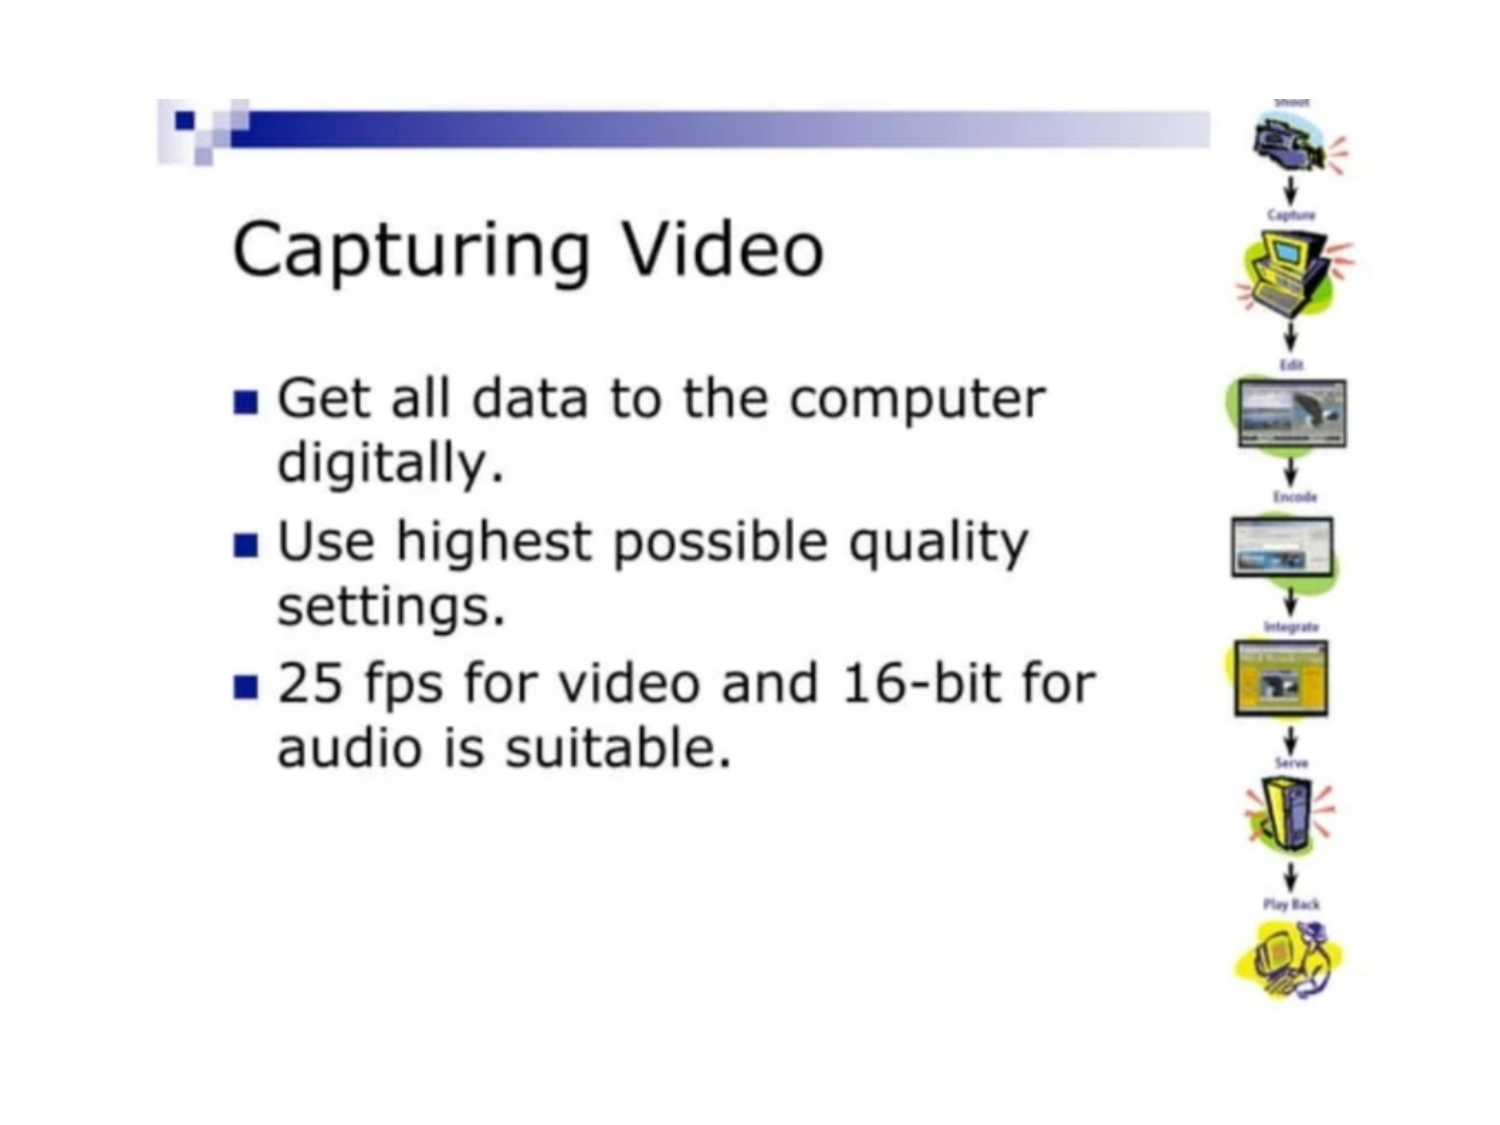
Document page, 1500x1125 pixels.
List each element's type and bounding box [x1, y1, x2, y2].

picture [107, 99, 1393, 1026]
